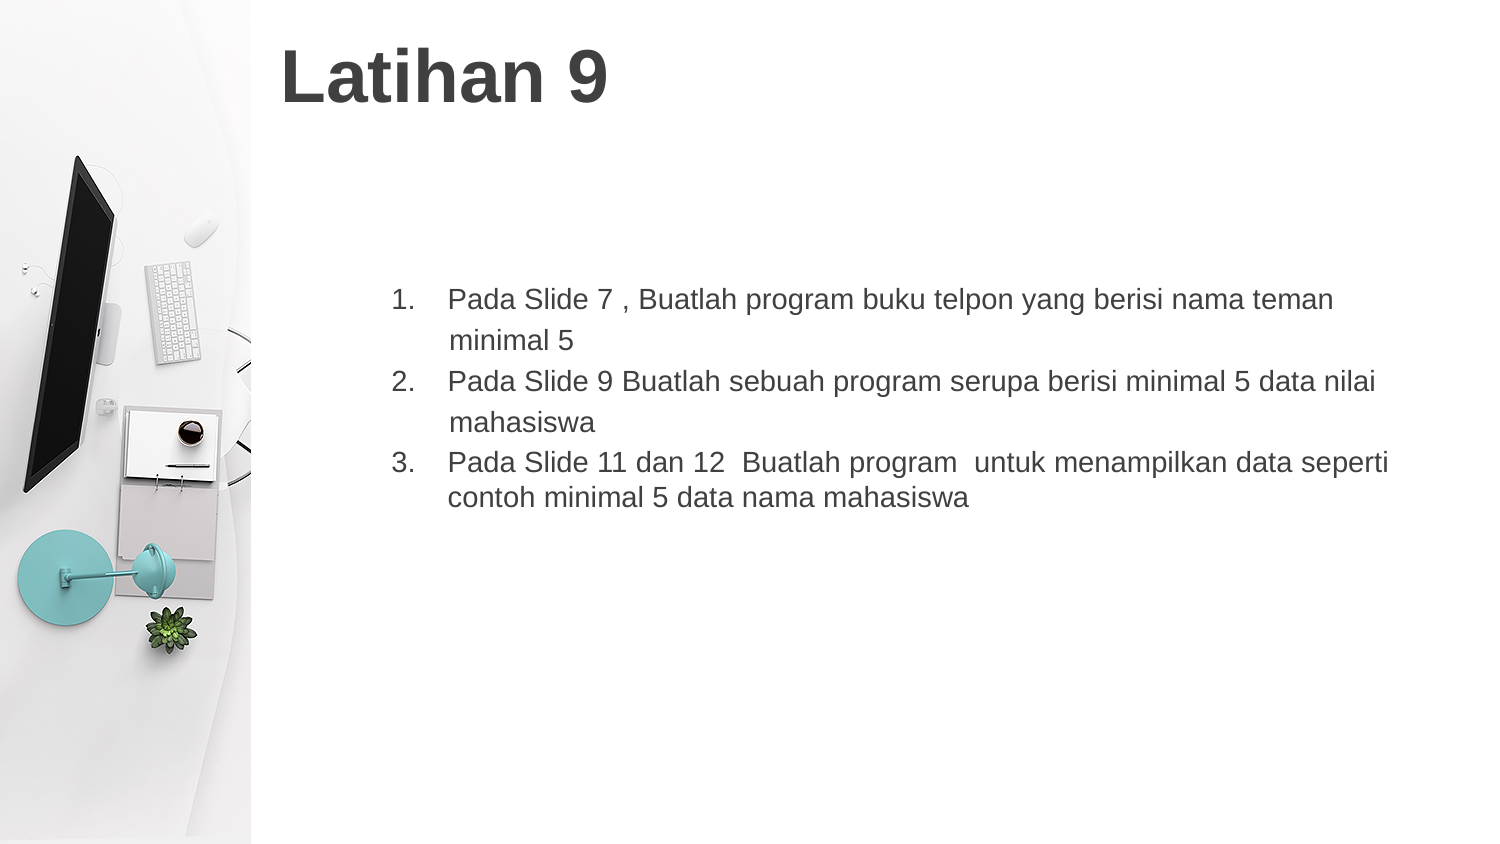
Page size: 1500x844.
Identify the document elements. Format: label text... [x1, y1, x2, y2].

list Pada Slide 7 , Buatlah program buku telpon yang berisi nama teman minimal 5 Pada Slide 9 Buatlah sebuah program serupa berisi minimal 5 data nilai mahasiswa Pada Slide 11 dan 12 Buatlah program untuk menampilkan data seperti contoh minimal 5 data nama mahasiswa [326, 273, 1461, 765]
title Latihan 9 [265, 0, 1500, 146]
picture [0, 0, 1500, 844]
